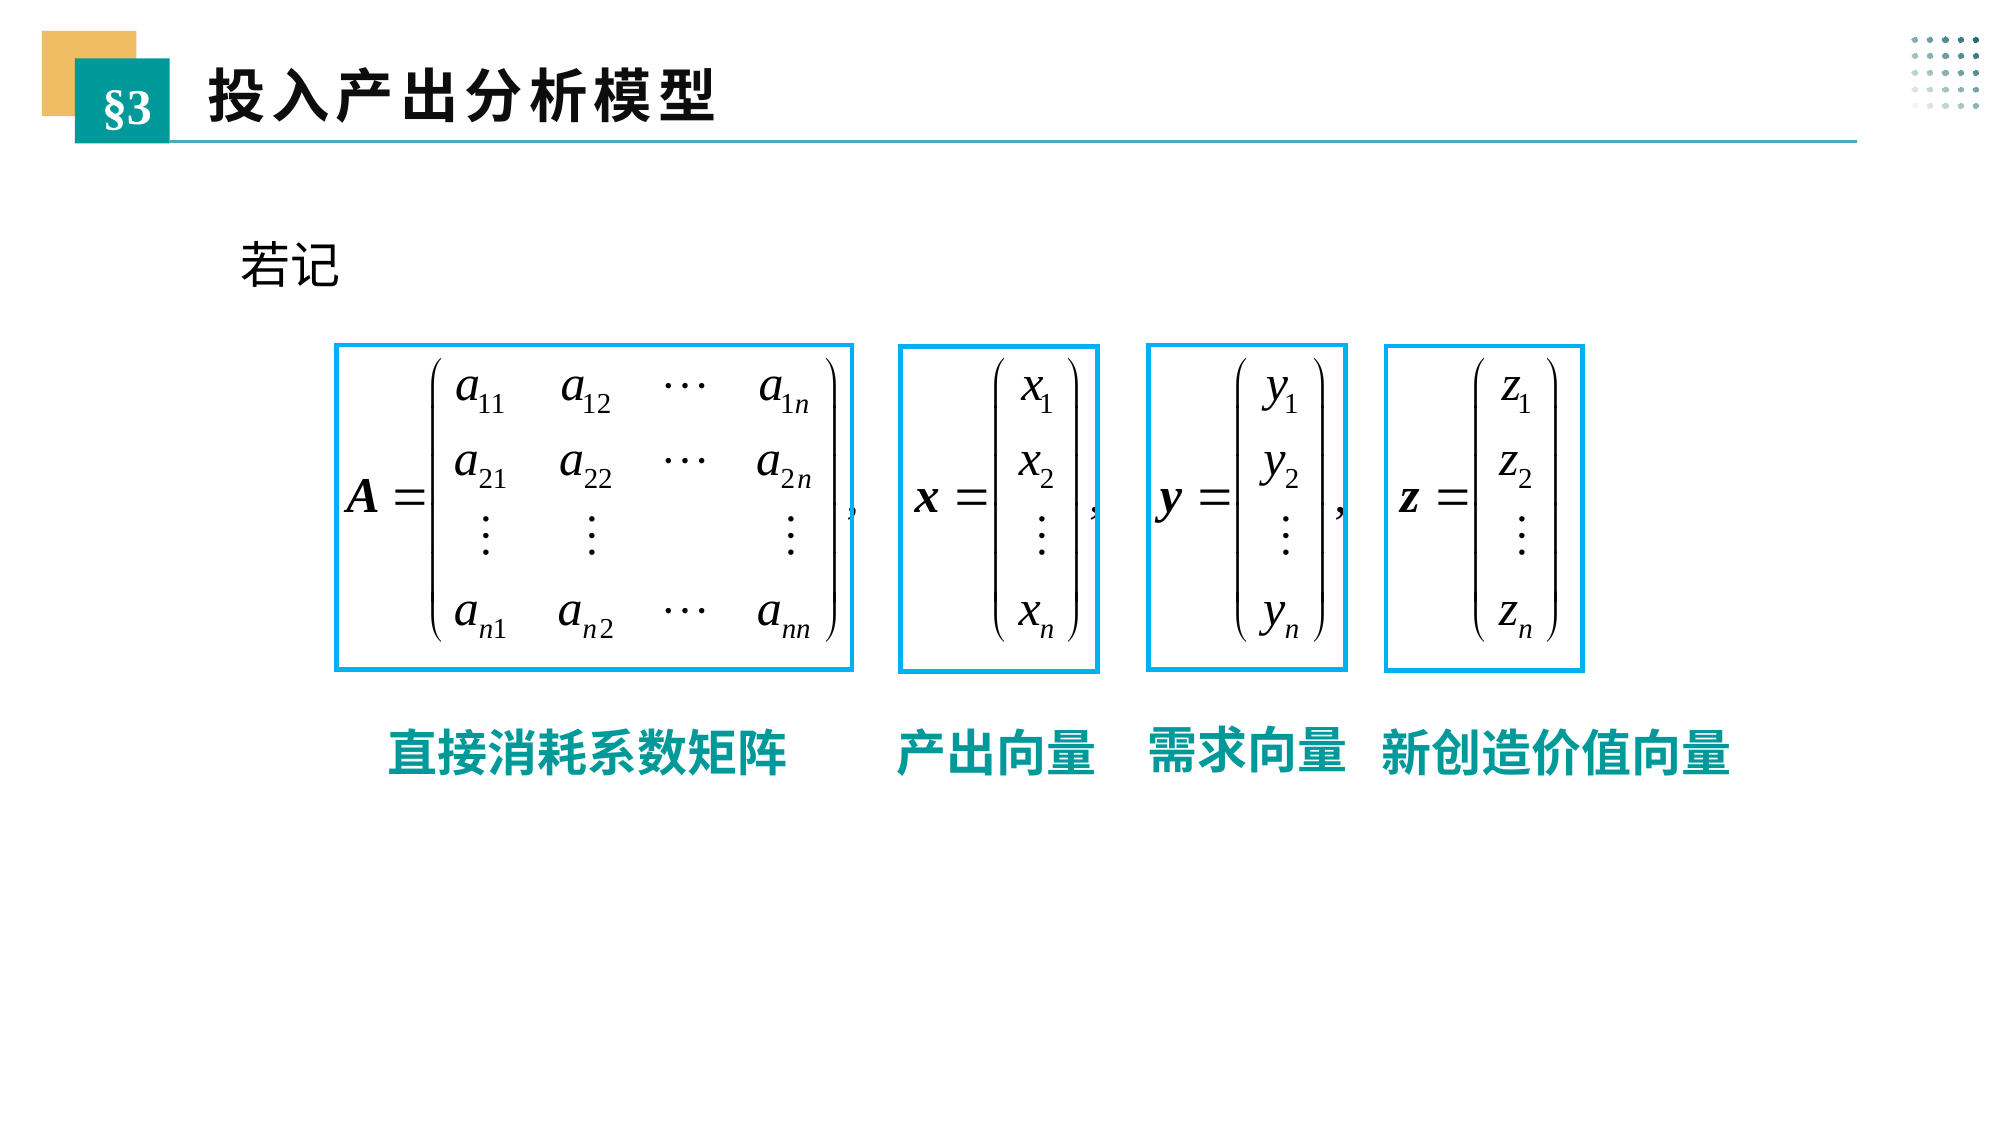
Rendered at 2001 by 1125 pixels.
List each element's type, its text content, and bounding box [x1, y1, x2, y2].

text_box 直接消耗系数矩阵 [372, 683, 821, 789]
text_box [900, 346, 1098, 352]
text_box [79, 51, 953, 143]
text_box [339, 352, 1567, 649]
text_box 新创造价值向量 [1366, 683, 1806, 789]
text_box [1148, 649, 1346, 670]
text_box 需求向量 [1132, 681, 1377, 787]
text_box [1385, 346, 1583, 671]
text_box [336, 345, 853, 670]
text_box 产出向量 [881, 683, 1146, 789]
text_box [1148, 345, 1346, 352]
text_box 若记 [123, 196, 739, 301]
text_box [900, 649, 1098, 672]
